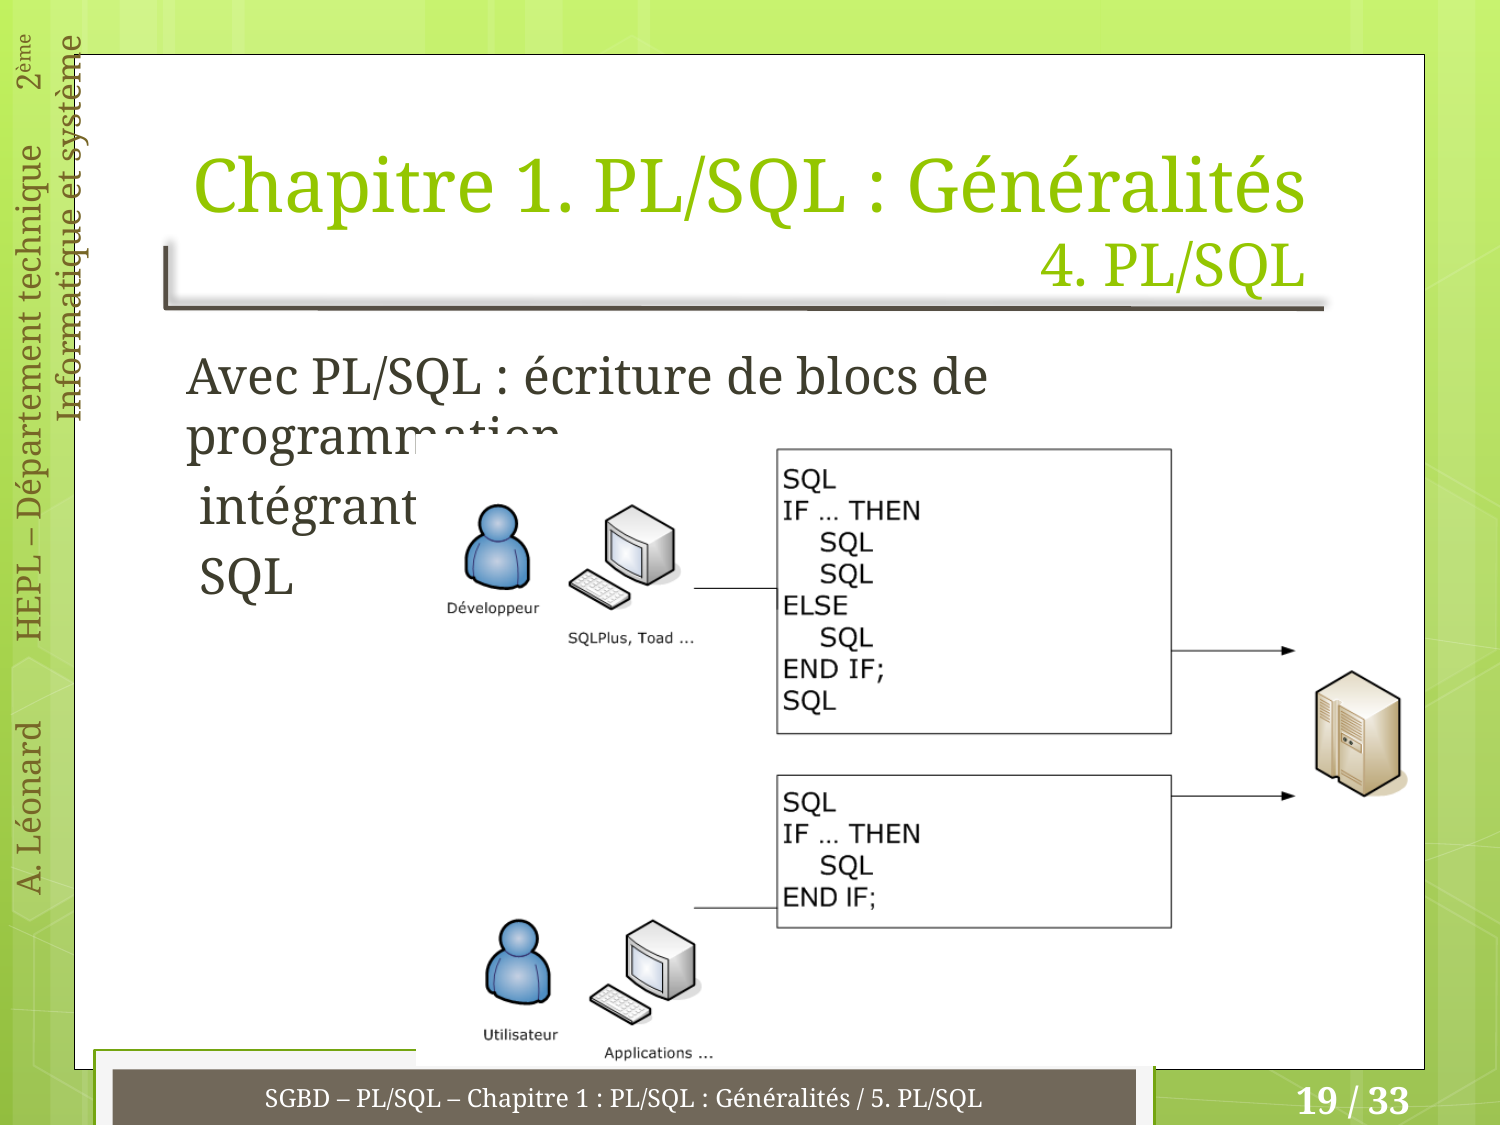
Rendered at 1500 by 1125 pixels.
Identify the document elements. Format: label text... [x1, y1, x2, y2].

list Avec PL/SQL : écriture de blocs de programmation intégrant SQL [171, 336, 1323, 1016]
footer SGBD – PL/SQL – Chapitre 1 : PL/SQL : Généralités / 5. PL/SQL [112, 1067, 1136, 1125]
picture [416, 434, 1408, 1066]
title Chapitre 1. PL/SQL : Généralités 4. PL/SQL [167, 118, 1323, 306]
